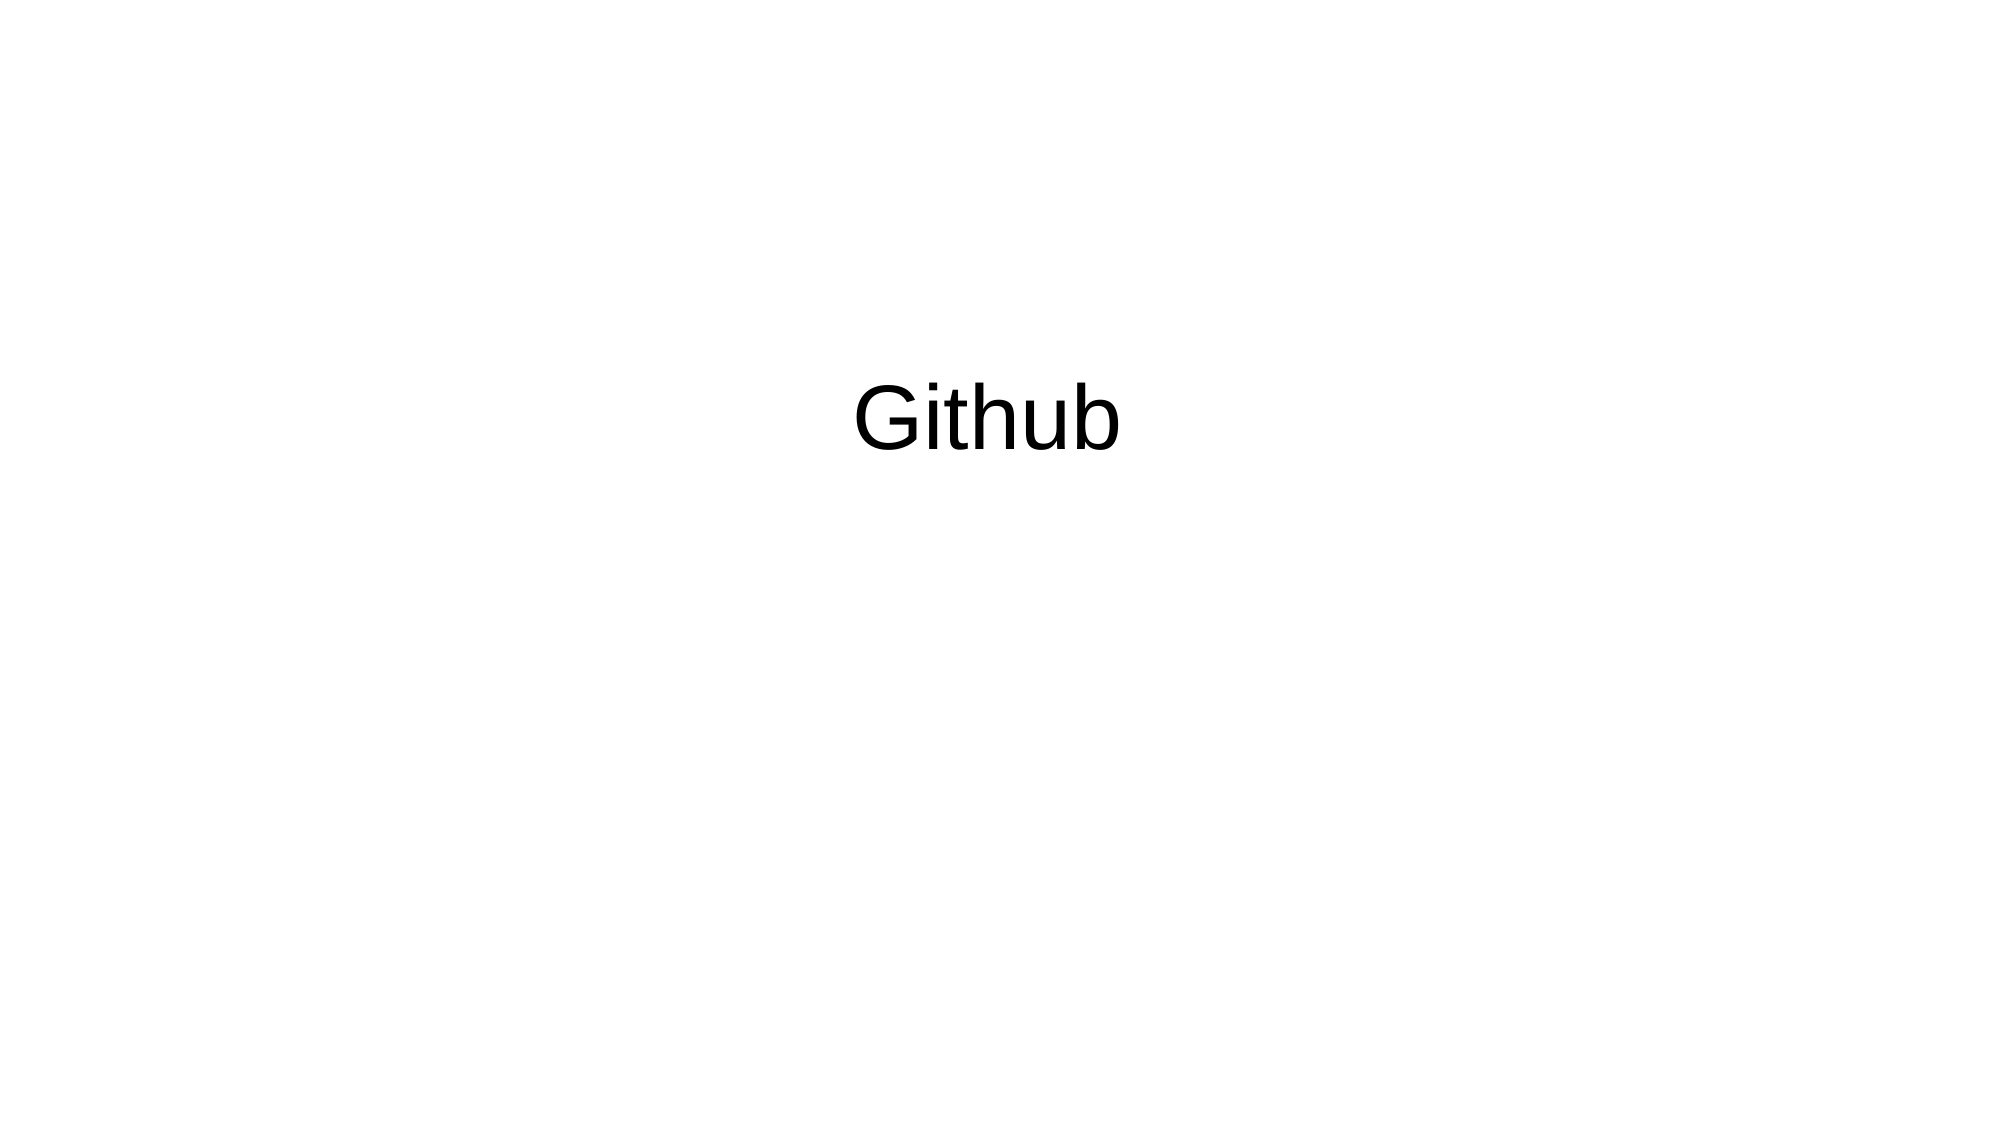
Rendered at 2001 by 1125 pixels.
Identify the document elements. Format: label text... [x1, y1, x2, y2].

title Github [249, 184, 1750, 576]
